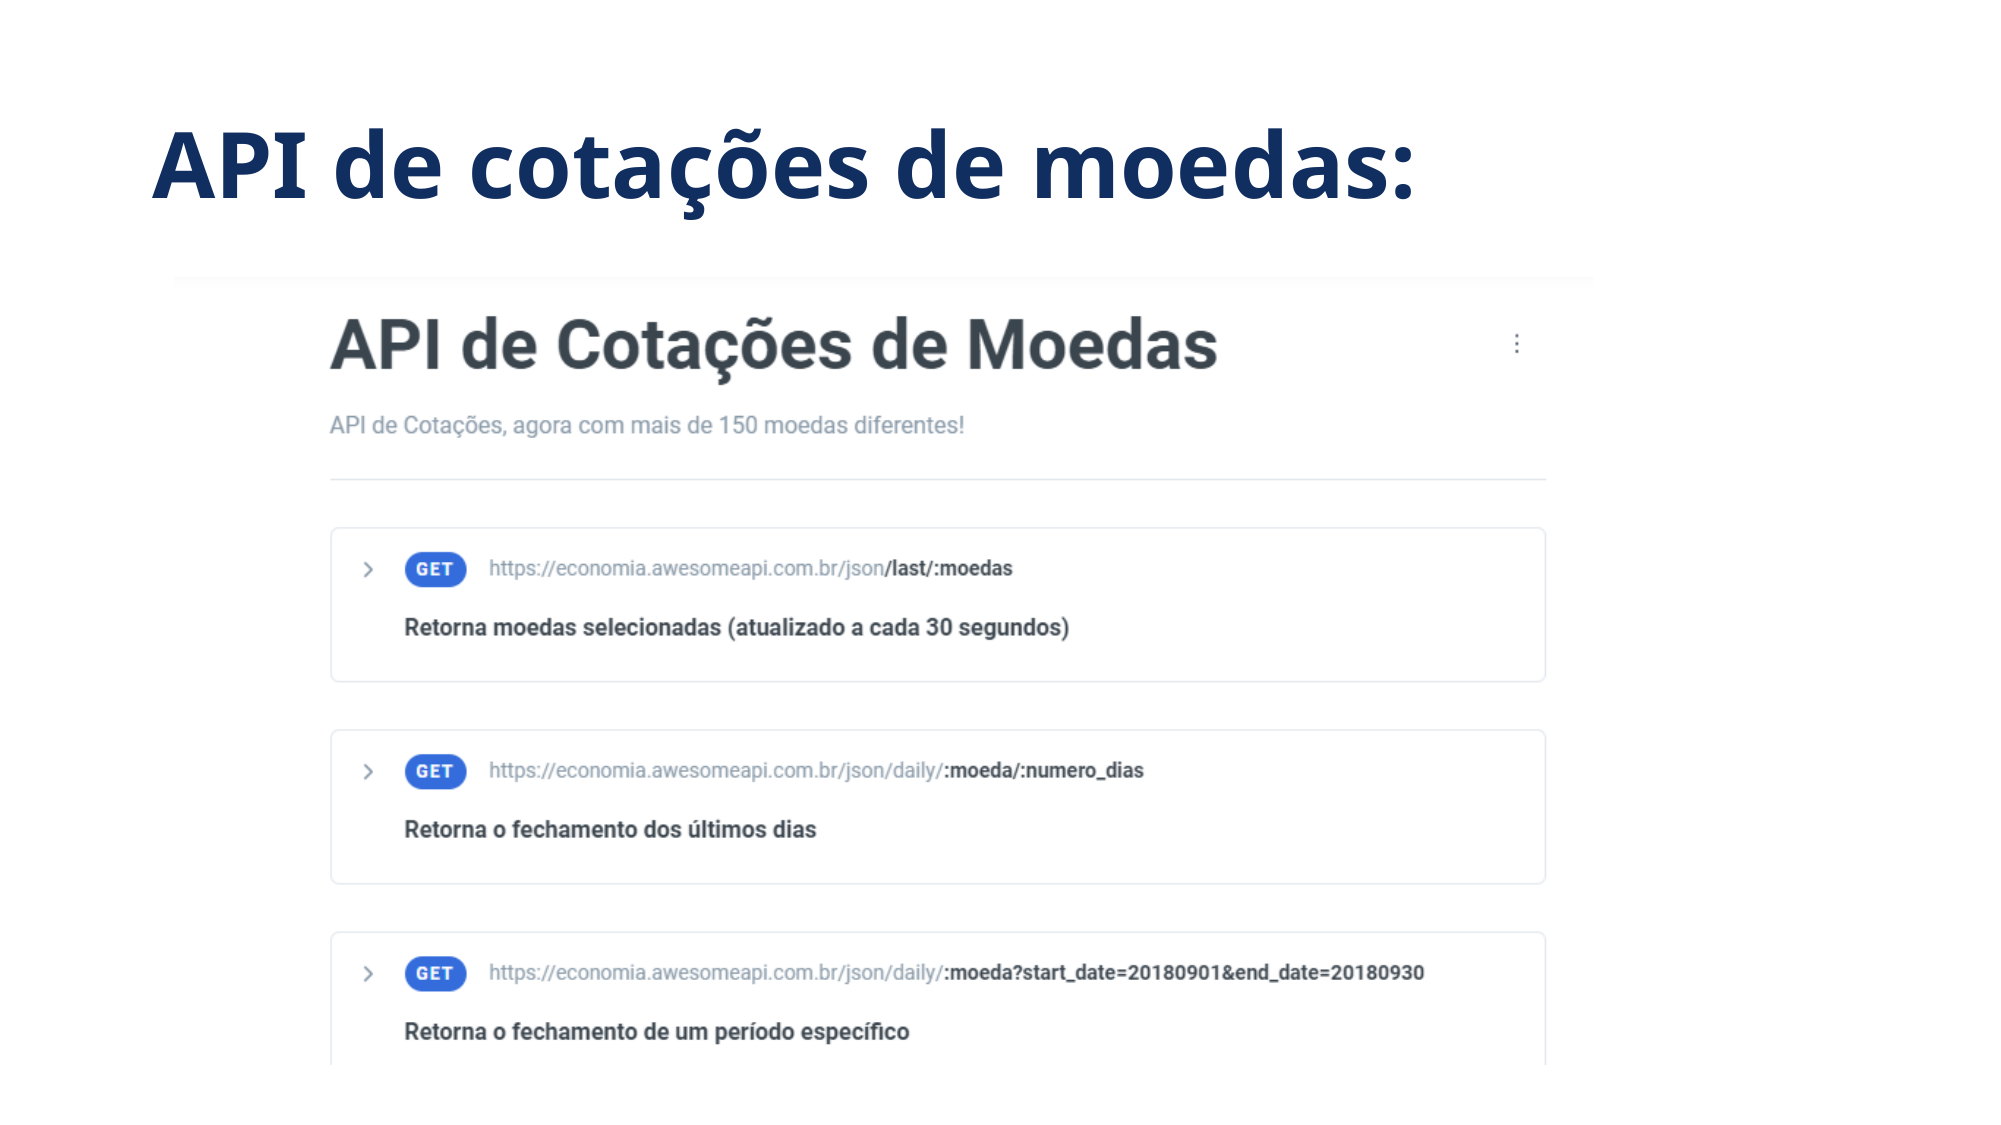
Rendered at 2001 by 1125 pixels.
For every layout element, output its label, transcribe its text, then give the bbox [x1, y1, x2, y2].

picture [173, 276, 1594, 1066]
title API de cotações de moedas: [137, 59, 1863, 278]
